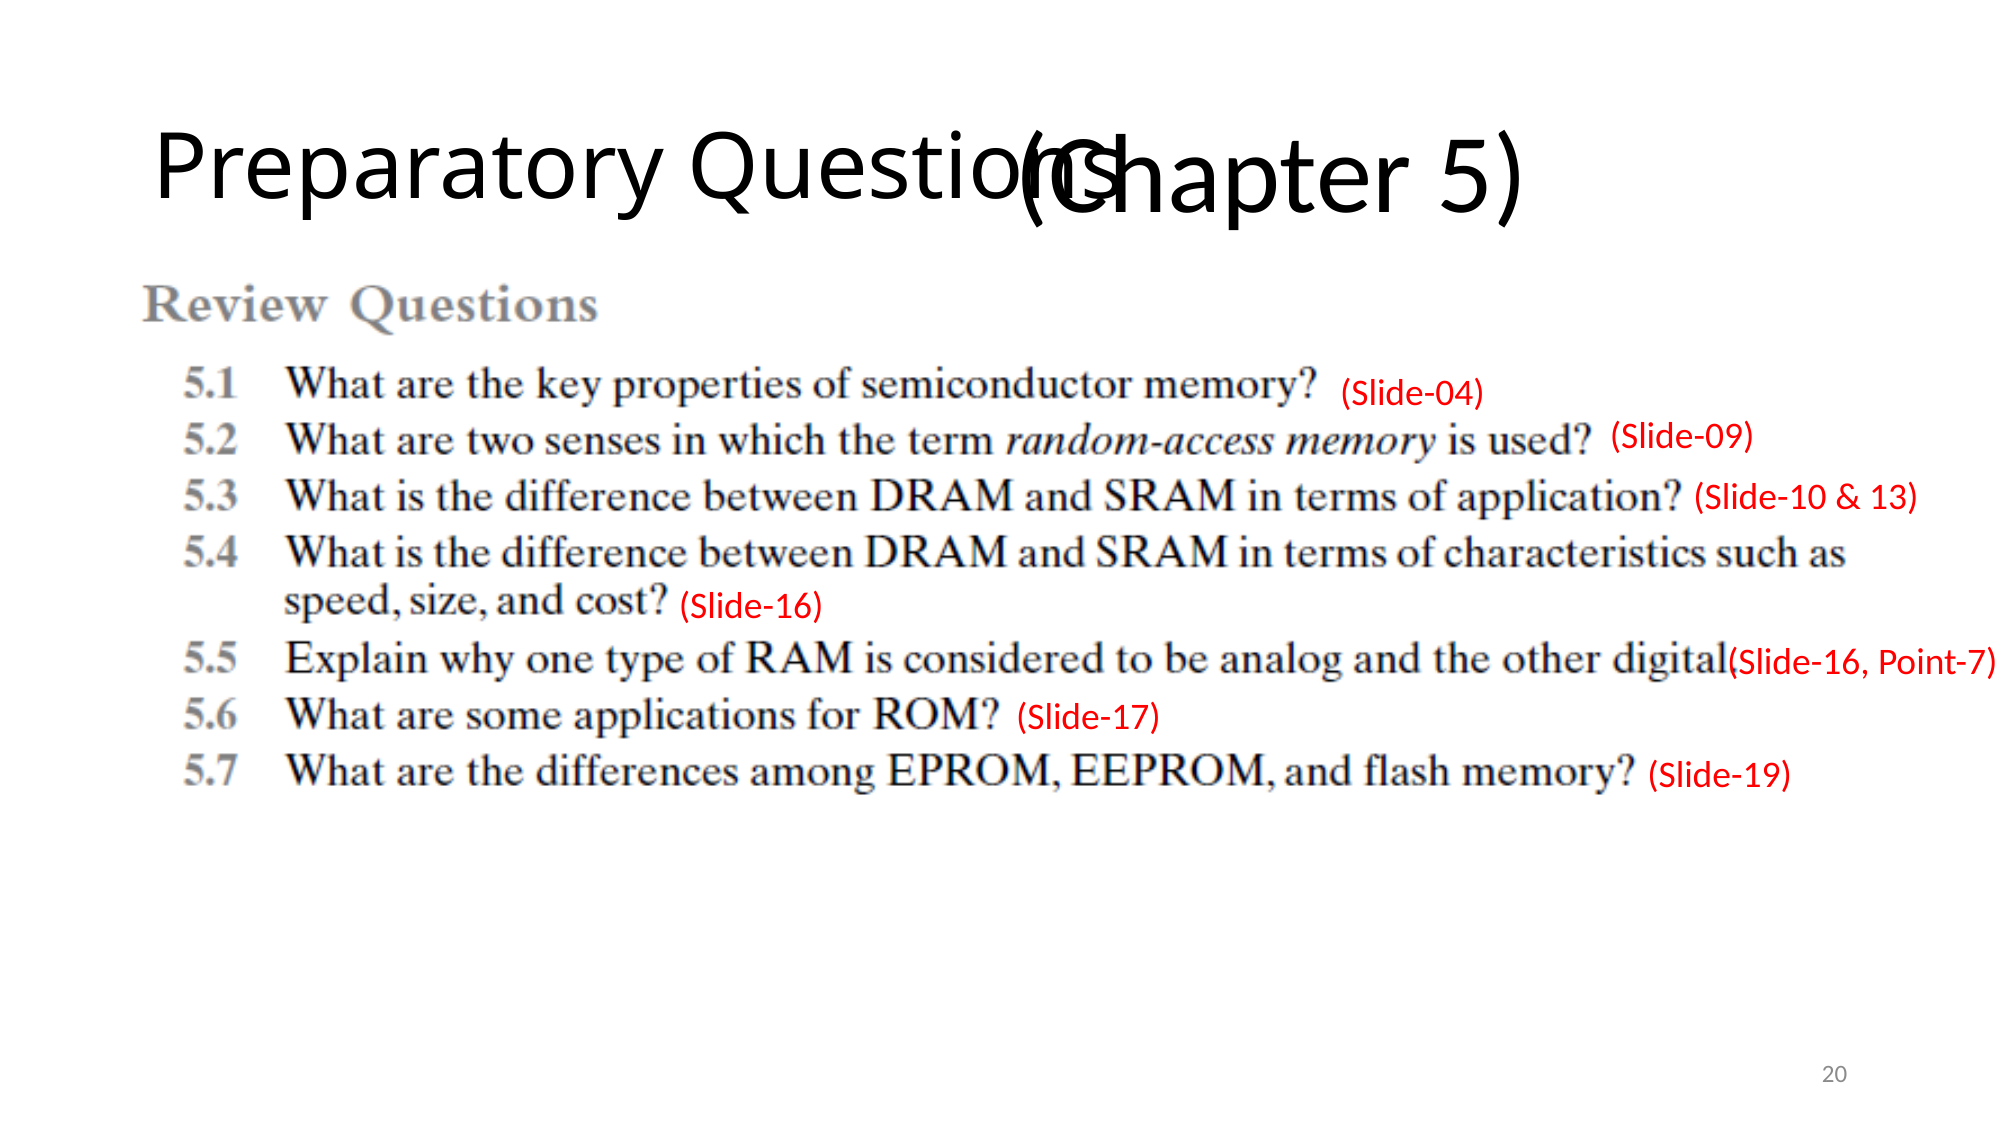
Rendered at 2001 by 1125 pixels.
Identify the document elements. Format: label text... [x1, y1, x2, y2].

text_box (Slide-10 & 13) [1857, 464, 1934, 525]
text_box (Slide-16, Point-7) [1857, 629, 2000, 690]
text_box (Chapter 5) [999, 92, 1544, 243]
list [137, 277, 1857, 804]
slide_number 20 [1412, 1042, 1863, 1103]
title Preparatory Questions [137, 59, 1863, 278]
